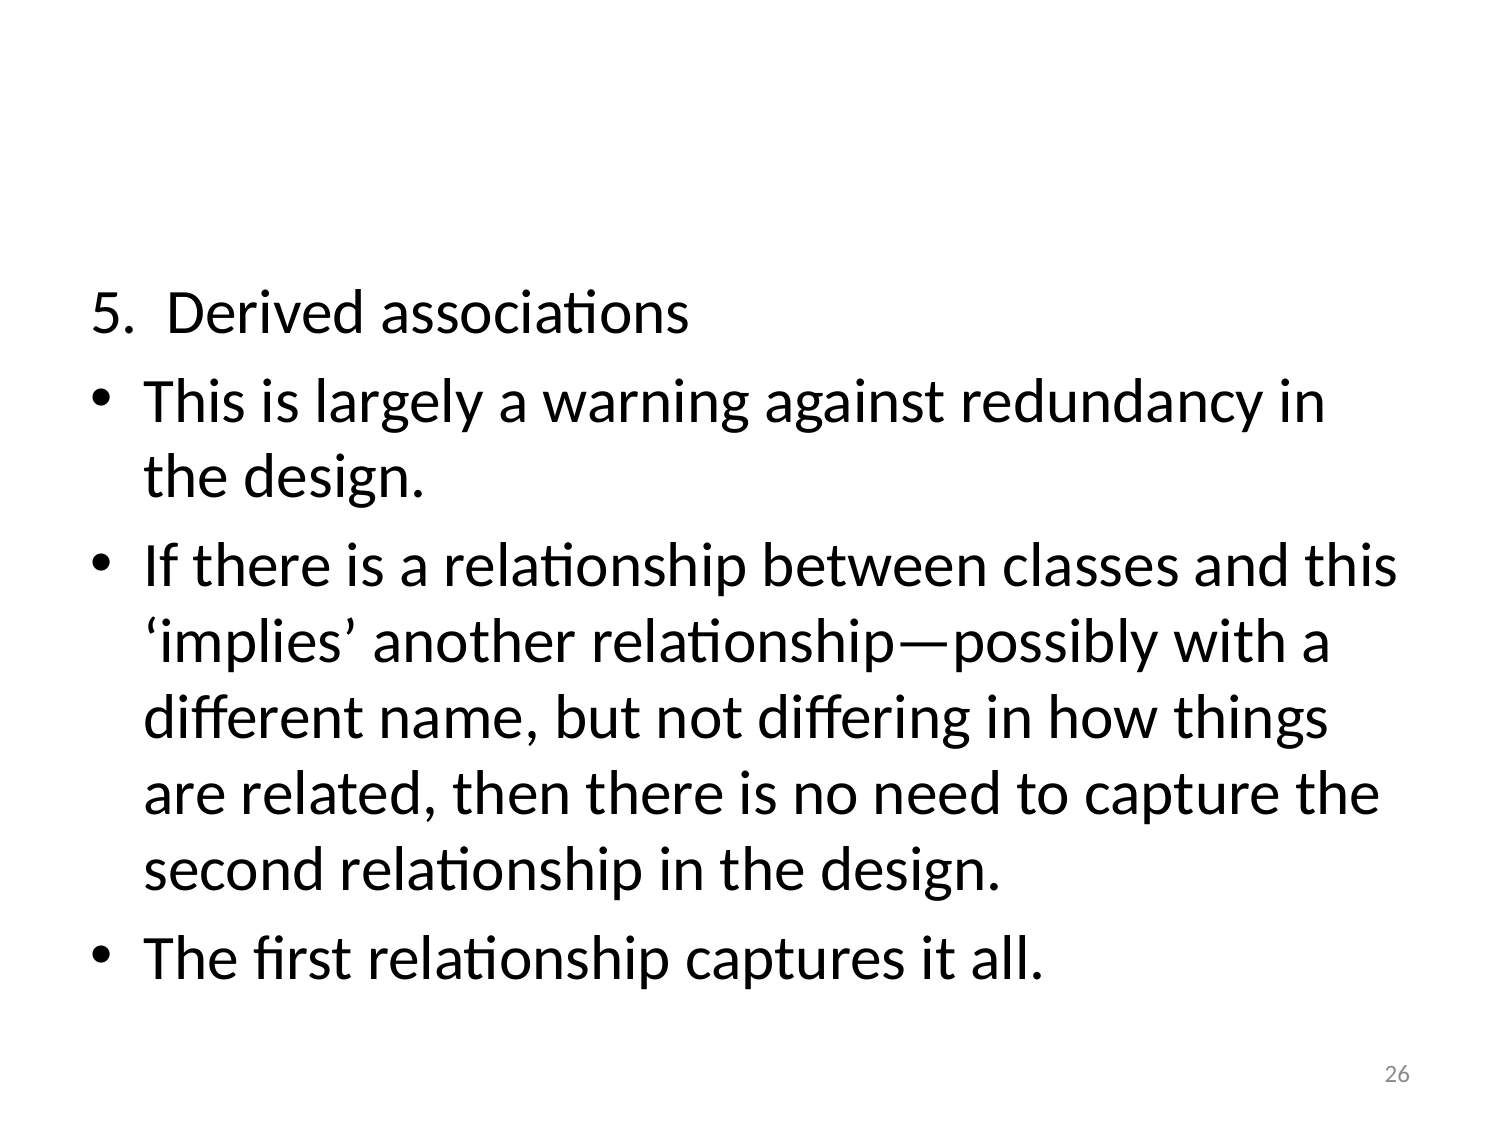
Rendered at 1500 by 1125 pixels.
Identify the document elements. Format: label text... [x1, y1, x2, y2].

slide_number 26 [1074, 1042, 1425, 1103]
list 5. Derived associations This is largely a warning against redundancy in the design. If there is a relationship between classes and this ‘implies’ another relationship—possibly with a different name, but not differing in how things are related, then there is no need to capture the second relationship in the design. The first relationship captures it all. [75, 262, 1425, 1005]
